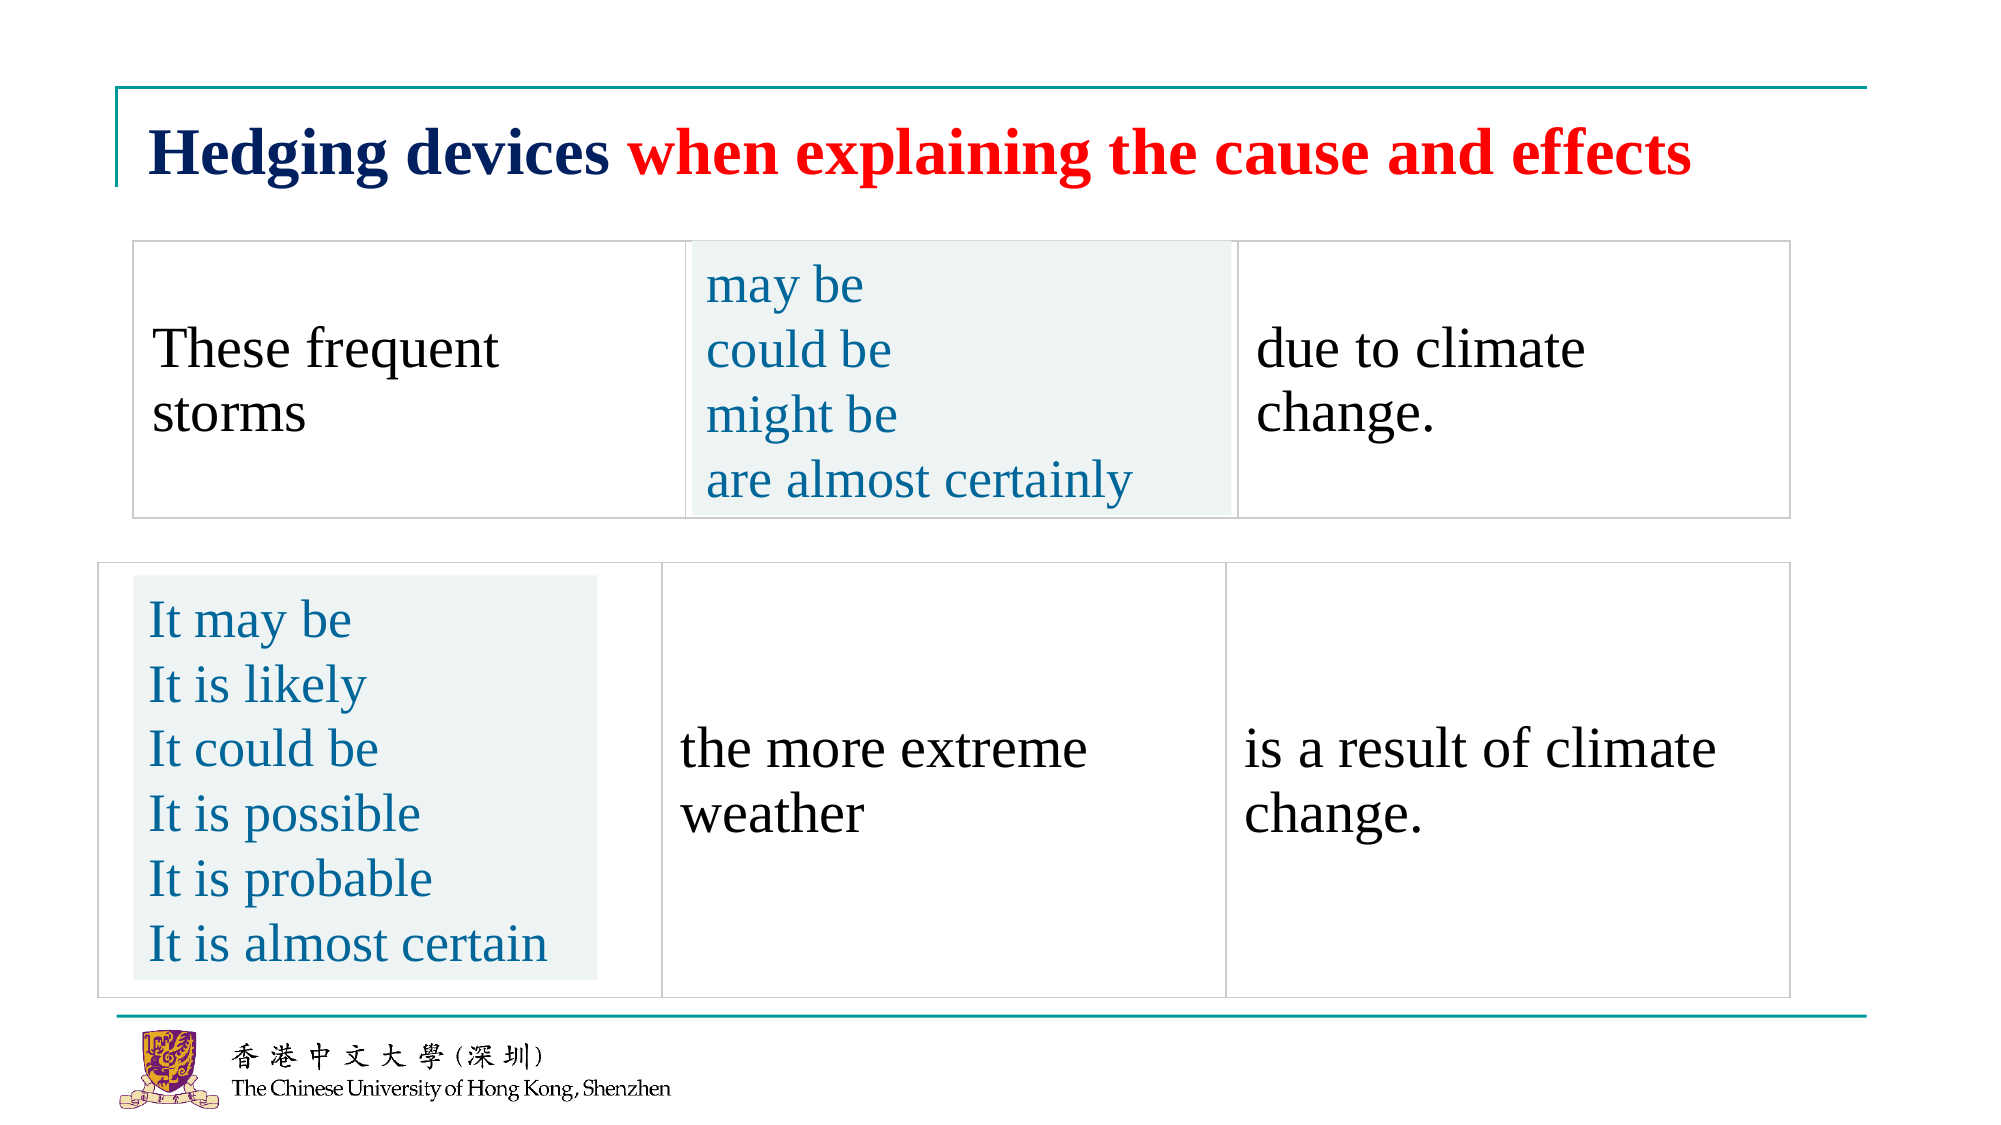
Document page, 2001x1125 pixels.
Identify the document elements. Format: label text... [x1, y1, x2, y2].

table_header These frequent storms [134, 242, 685, 517]
table_header [99, 563, 661, 997]
table_header are [686, 242, 1237, 517]
table_header is a result of climate change. [1227, 563, 1789, 997]
title Hedging devices when explaining the cause and effects [133, 99, 1850, 247]
picture [67, 995, 723, 1125]
table_header due to climate change. [1239, 242, 1789, 517]
text_box It may be It is likely It could be It is possible It is probable It is almost certain [133, 575, 598, 980]
text_box may be could be might be are almost certainly [692, 240, 1232, 516]
table_header the more extreme weather [663, 563, 1225, 997]
